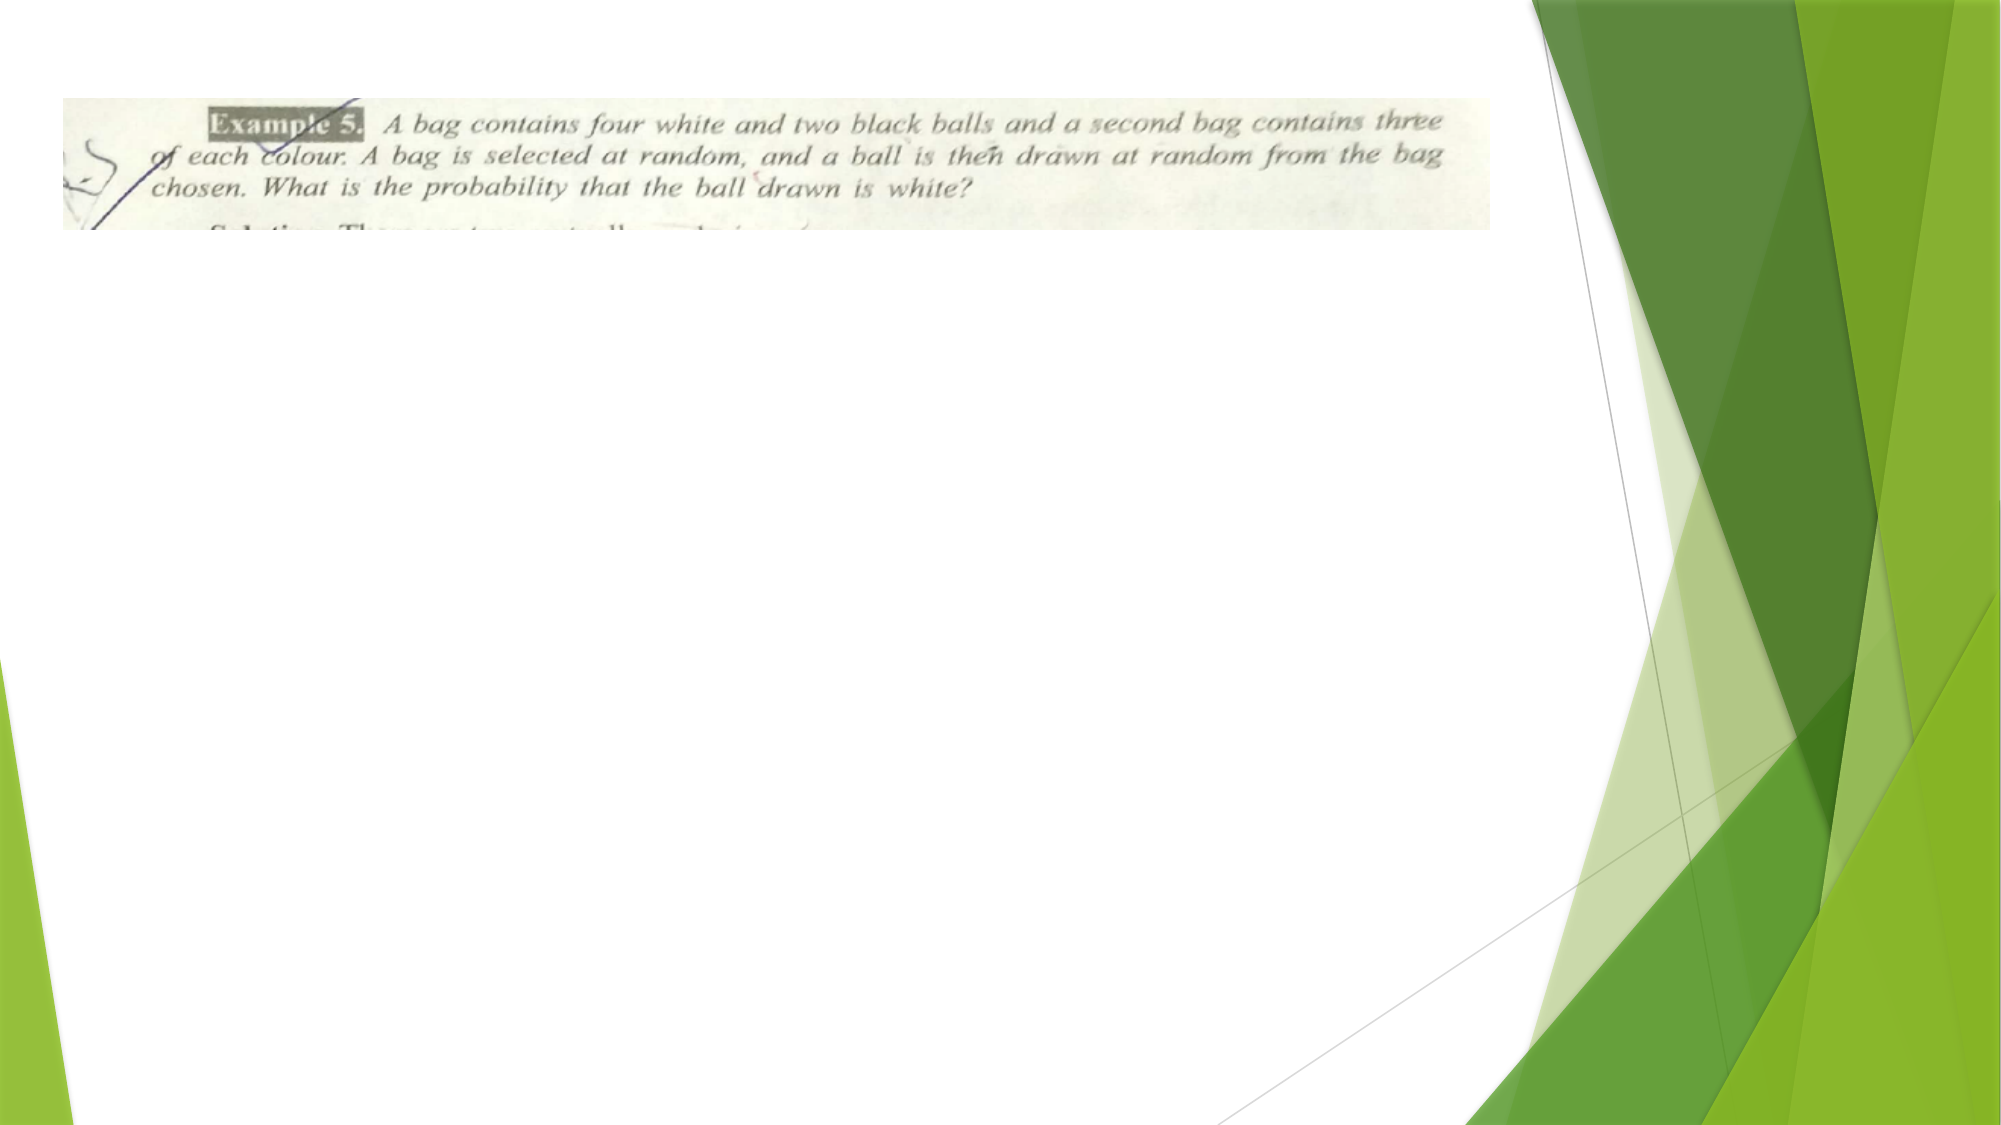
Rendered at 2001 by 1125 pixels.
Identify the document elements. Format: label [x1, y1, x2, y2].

picture [62, 97, 1491, 231]
